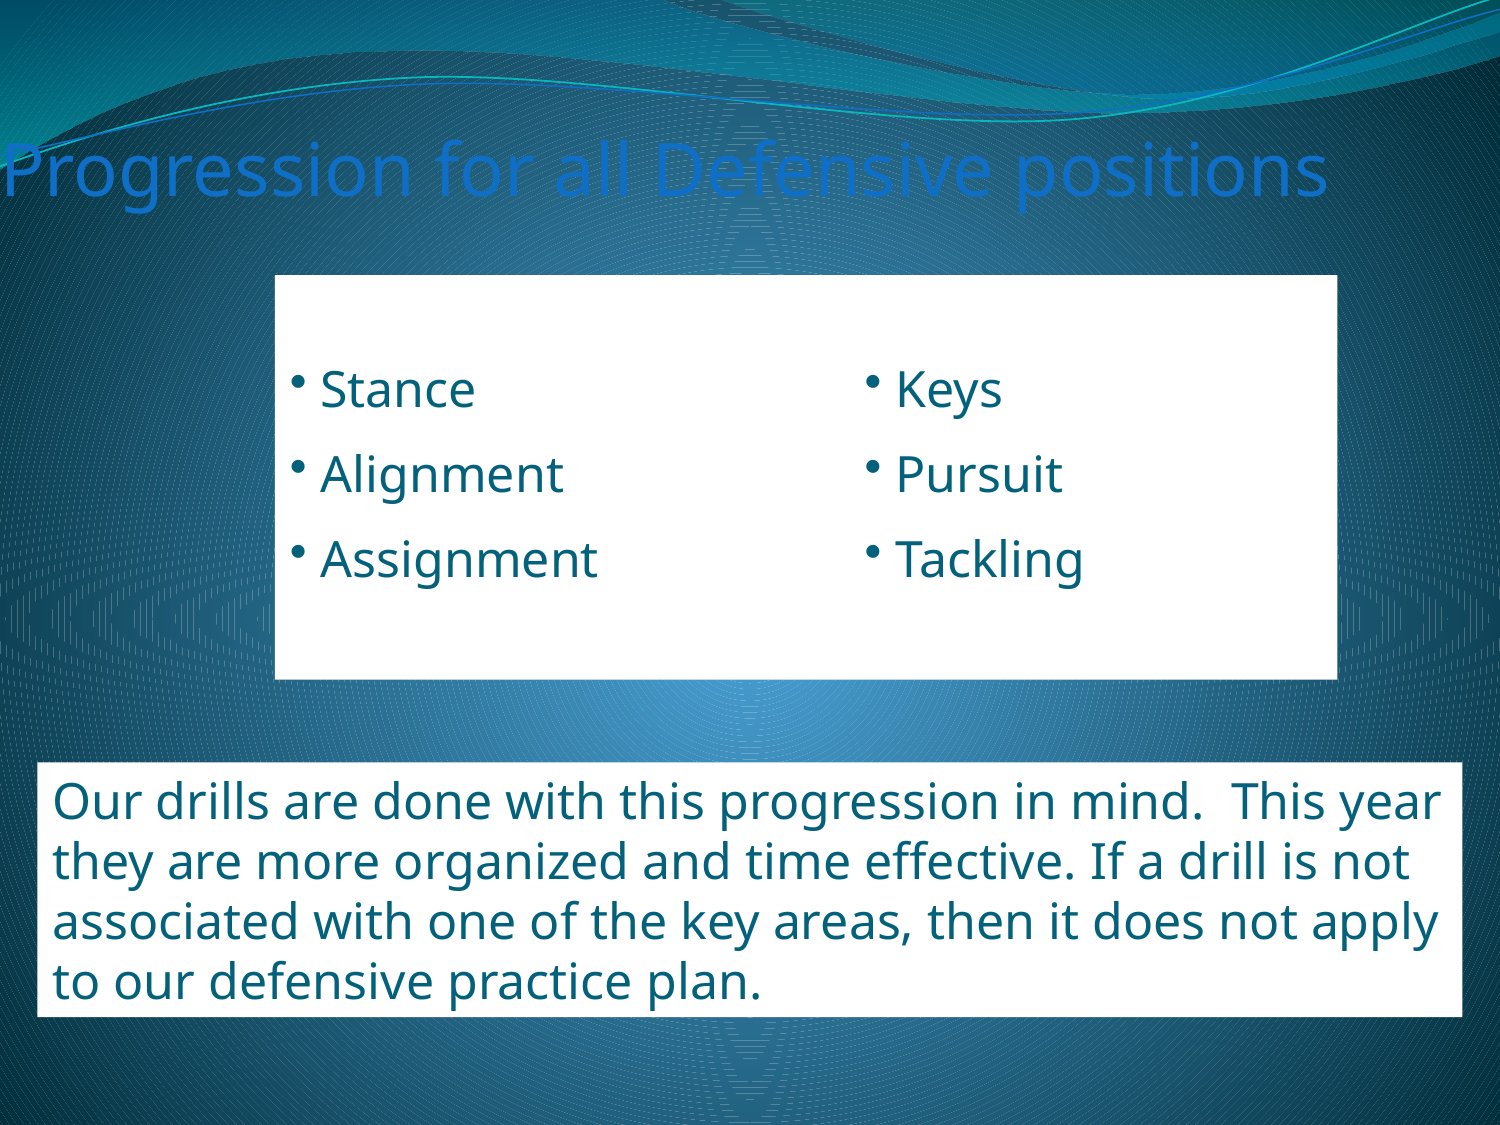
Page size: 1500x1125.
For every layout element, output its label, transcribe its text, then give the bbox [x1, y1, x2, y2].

text_box [1225, 437, 1400, 513]
text_box Our drills are done with this progression in mind. This year they are more organized and time effective. If a drill is not associated with one of the key areas, then it does not apply to our defensive practice plan. [37, 762, 1463, 1018]
text_box Stance Alignment Assignment [274, 300, 1338, 680]
title Progression for all Defensive positions [0, 112, 1500, 300]
text_box Keys Pursuit Tackling [849, 349, 1225, 595]
